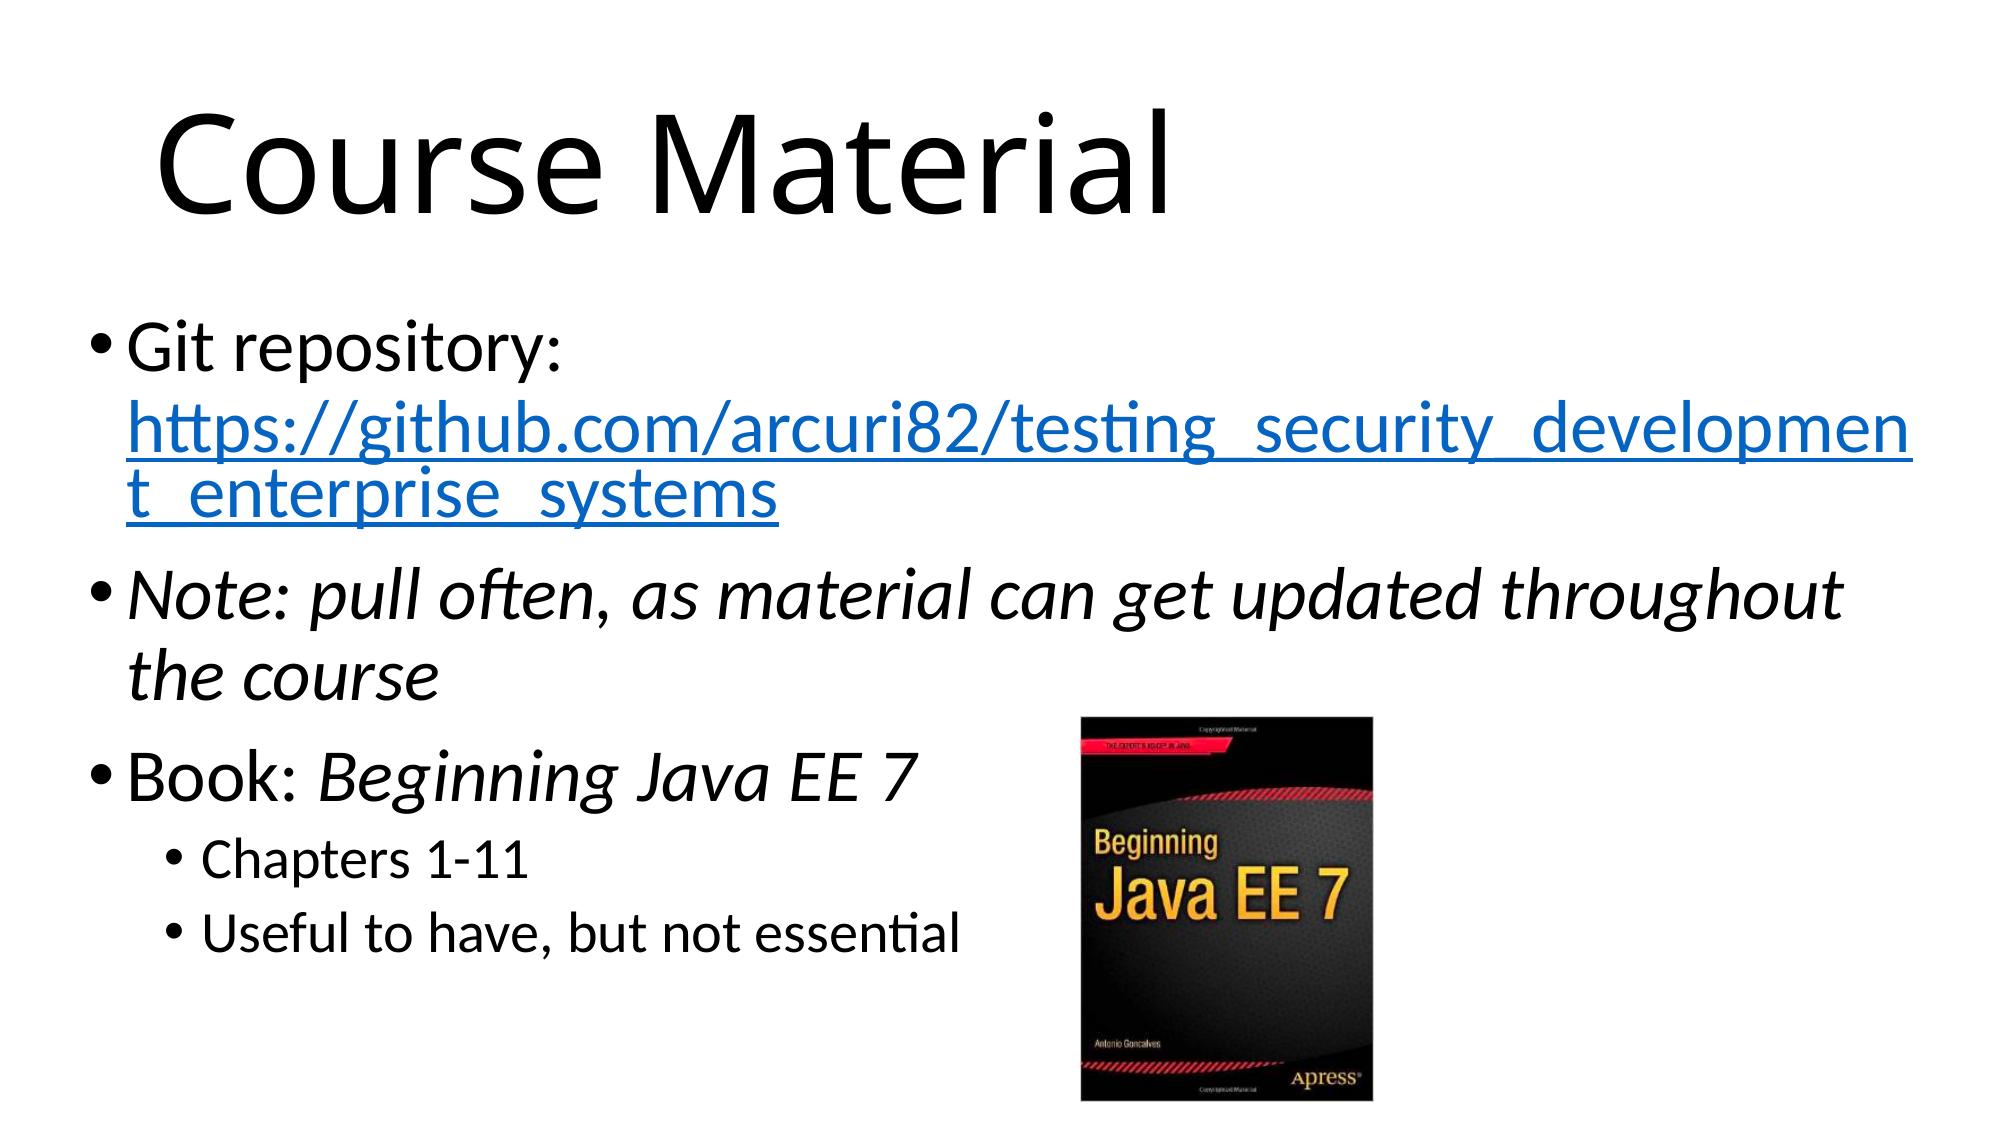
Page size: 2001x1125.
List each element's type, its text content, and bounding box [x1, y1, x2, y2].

title Course Material [137, 59, 1863, 278]
list Git repository: https://github.com/arcuri82/testing_security_development_enterprise_systems Note: pull often, as material can get updated throughout the course Book: Beginning Java EE 7 Chapters 1-11 Useful to have, but not essential [73, 299, 1943, 1102]
picture [1080, 716, 1374, 1102]
